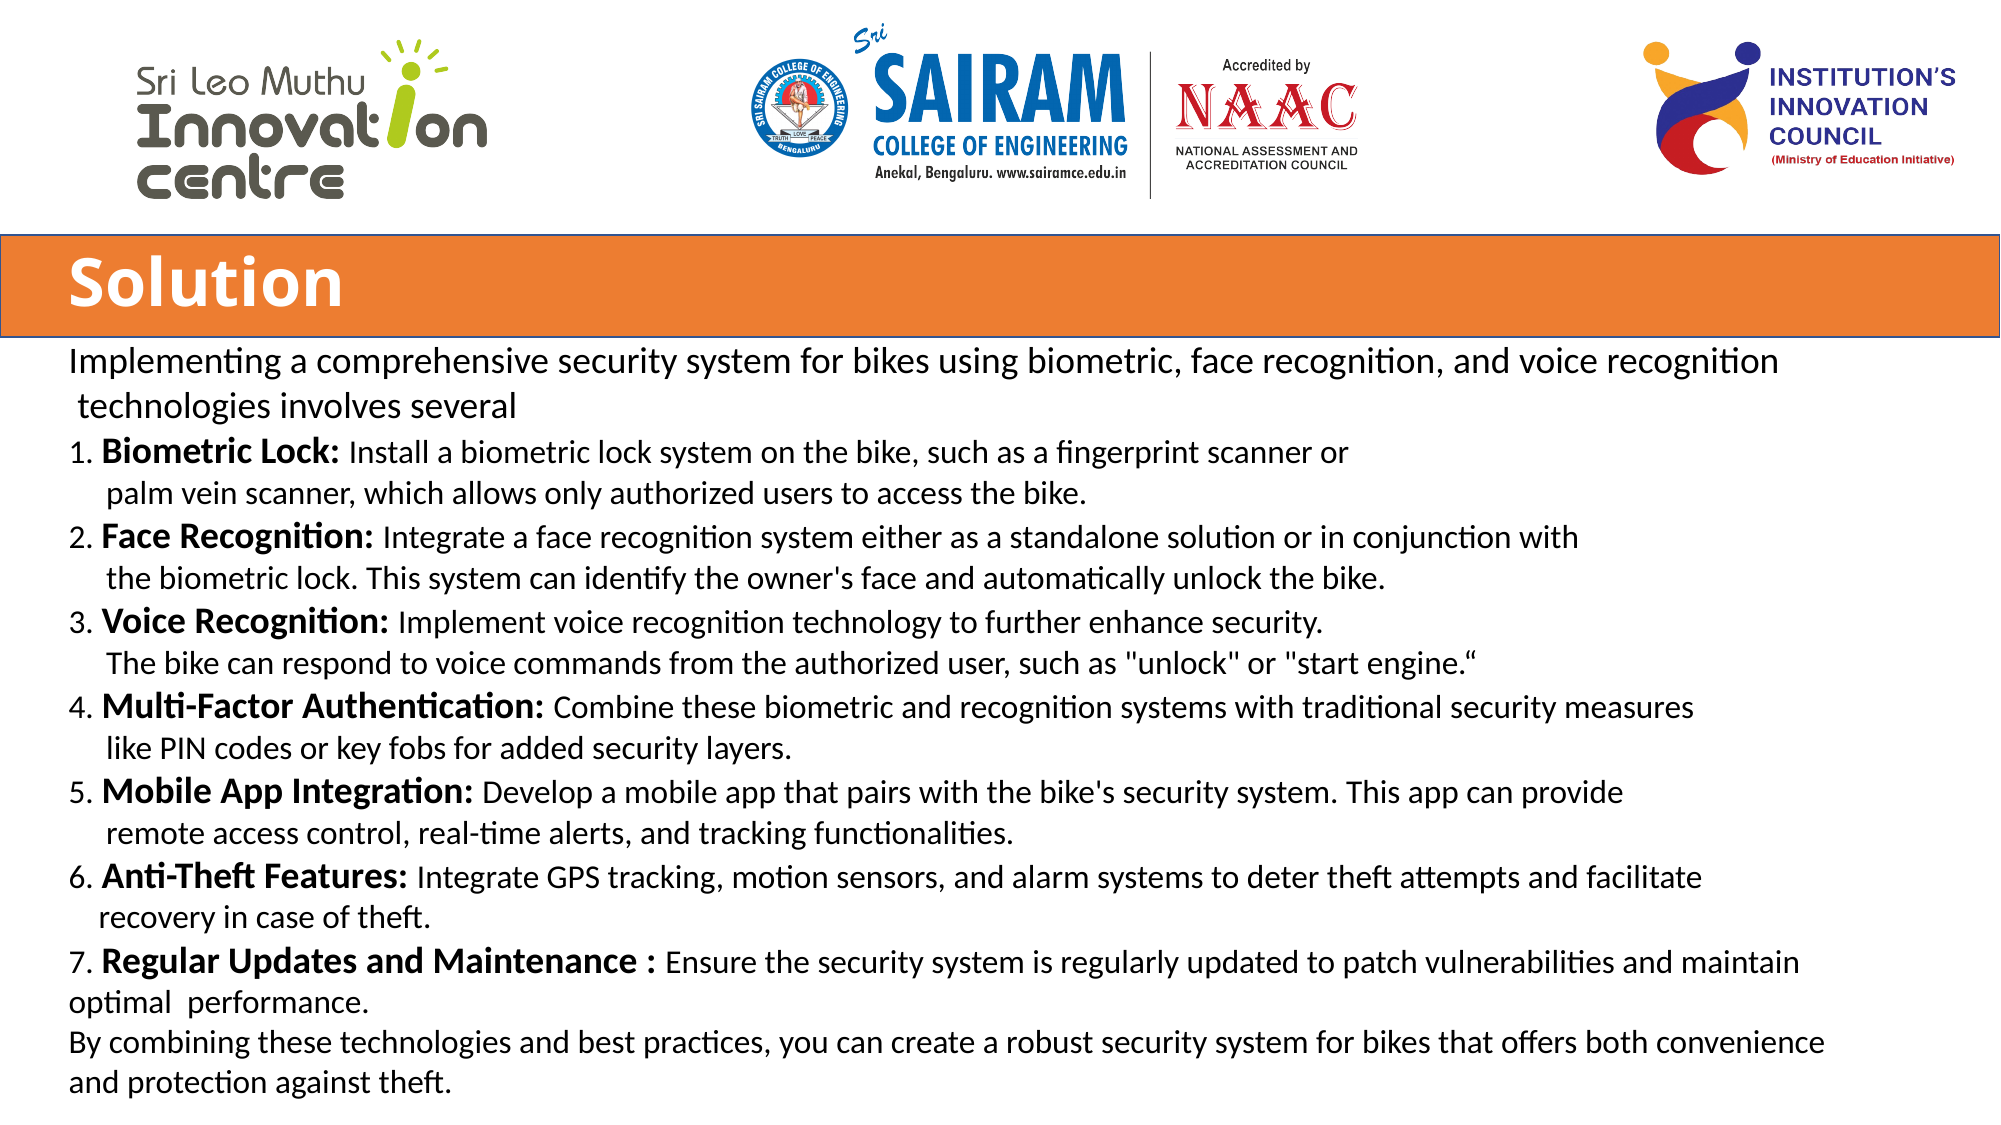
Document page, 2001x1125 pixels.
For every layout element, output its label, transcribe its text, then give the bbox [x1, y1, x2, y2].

text_box [1055, 234, 2000, 338]
text_box Implementing a comprehensive security system for bikes using biometric, face recognition, and voice recognition technologies involves several 1. Biometric Lock: Install a biometric lock system on the bike, such as a fingerprint scanner or palm vein scanner, which allows only authorized users to access the bike. 2. Face Recognition: Integrate a face recognition system either as a standalone solution or in conjunction with the biometric lock. This system can identify the owner's face and automatically unlock the bike. 3. Voice Recognition: Implement voice recognition technology to further enhance security. The bike can respond to voice commands from the authorized user, such as "unlock" or "start engine.“ 4. Multi-Factor Authentication: Combine these biometric and recognition systems with traditional security measures like PIN codes or key fobs for added security layers. 5. Mobile App Integration: Develop a mobile app that pairs with the bike's security system. This app can provide remote access control, real-time alerts, and tracking functionalities. 6. Anti-Theft Features: Integrate GPS tracking, motion sensors, and alarm systems to deter theft attempts and facilitate recovery in case of theft. 7. Regular Updates and Maintenance : Ensure the security system is regularly updated to patch vulnerabilities and maintain optimal performance. By combining these technologies and best practices, you can create a robust security system for bikes that offers both convenience and protection against theft. [54, 328, 1876, 1108]
text_box Solution [54, 232, 1055, 328]
text_box [0, 234, 54, 338]
picture [137, 39, 487, 199]
picture [750, 23, 1358, 199]
picture [1641, 39, 1960, 177]
